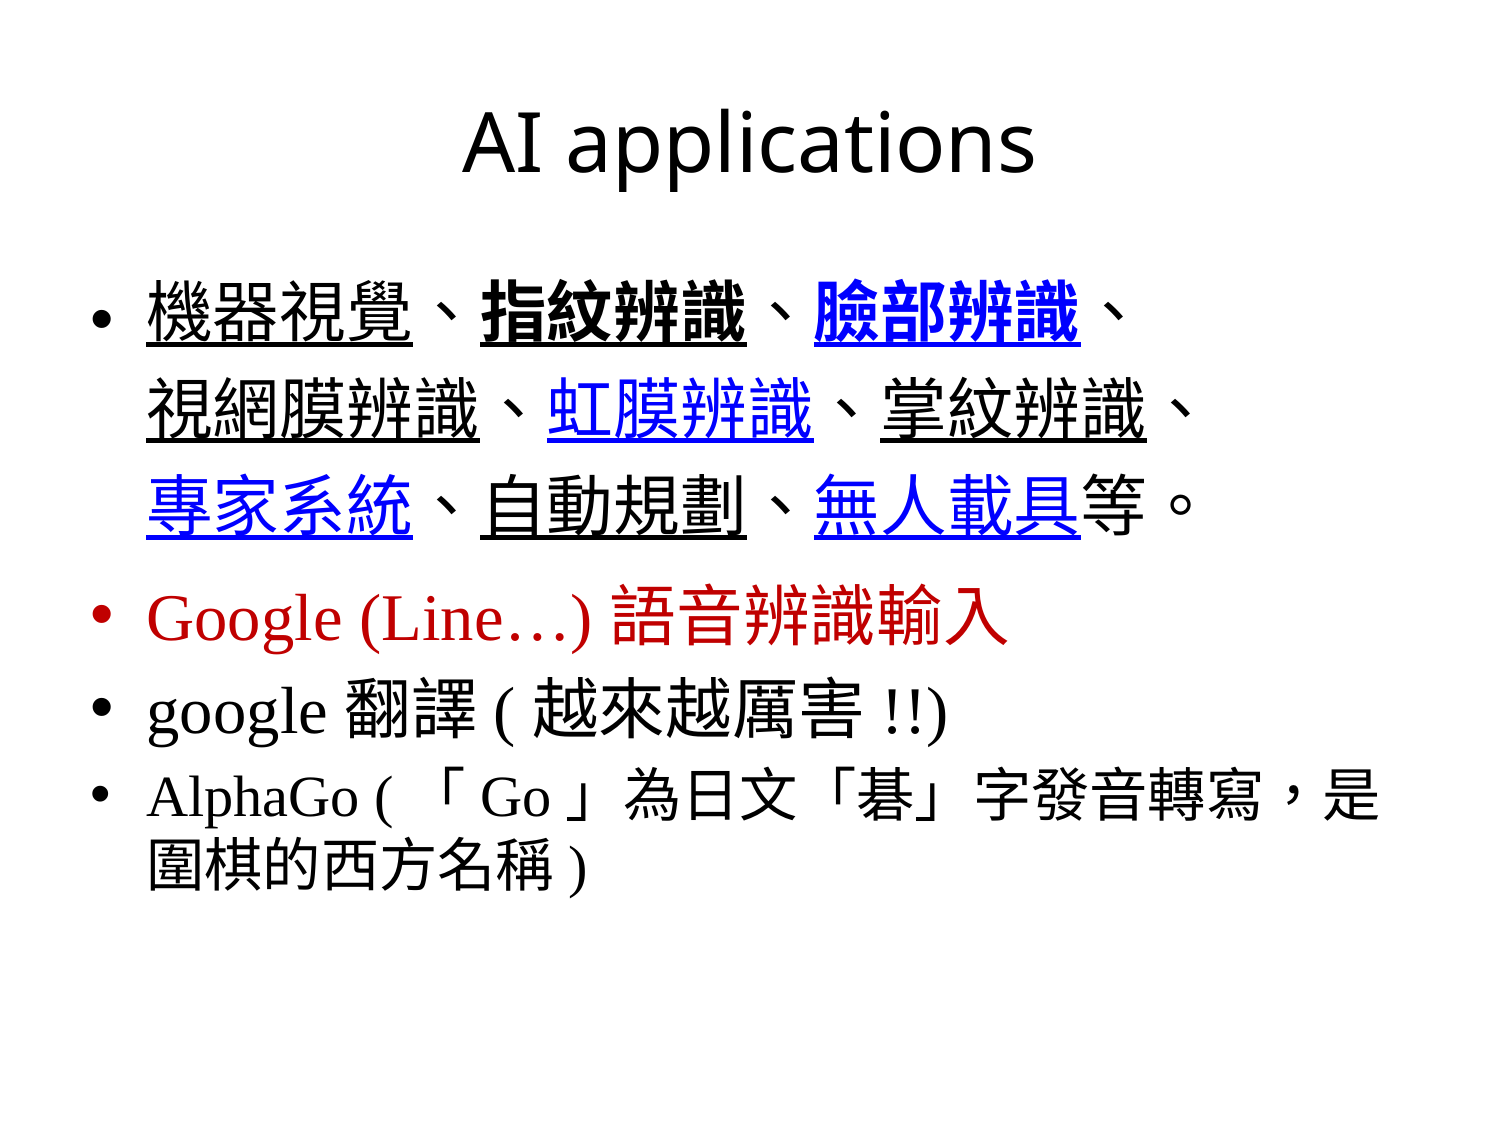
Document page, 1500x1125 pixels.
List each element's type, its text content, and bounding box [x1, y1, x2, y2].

list 機器視覺、指紋辨識、臉部辨識、視網膜辨識、虹膜辨識、掌紋辨識、專家系統、自動規劃、無人載具等。 Google (Line…)語音辨識輸入 google翻譯(越來越厲害!!) AlphaGo (「Go」為日文「碁」字發音轉寫，是圍棋的西方名稱) [75, 262, 1425, 1005]
title AI applications [75, 45, 1425, 233]
